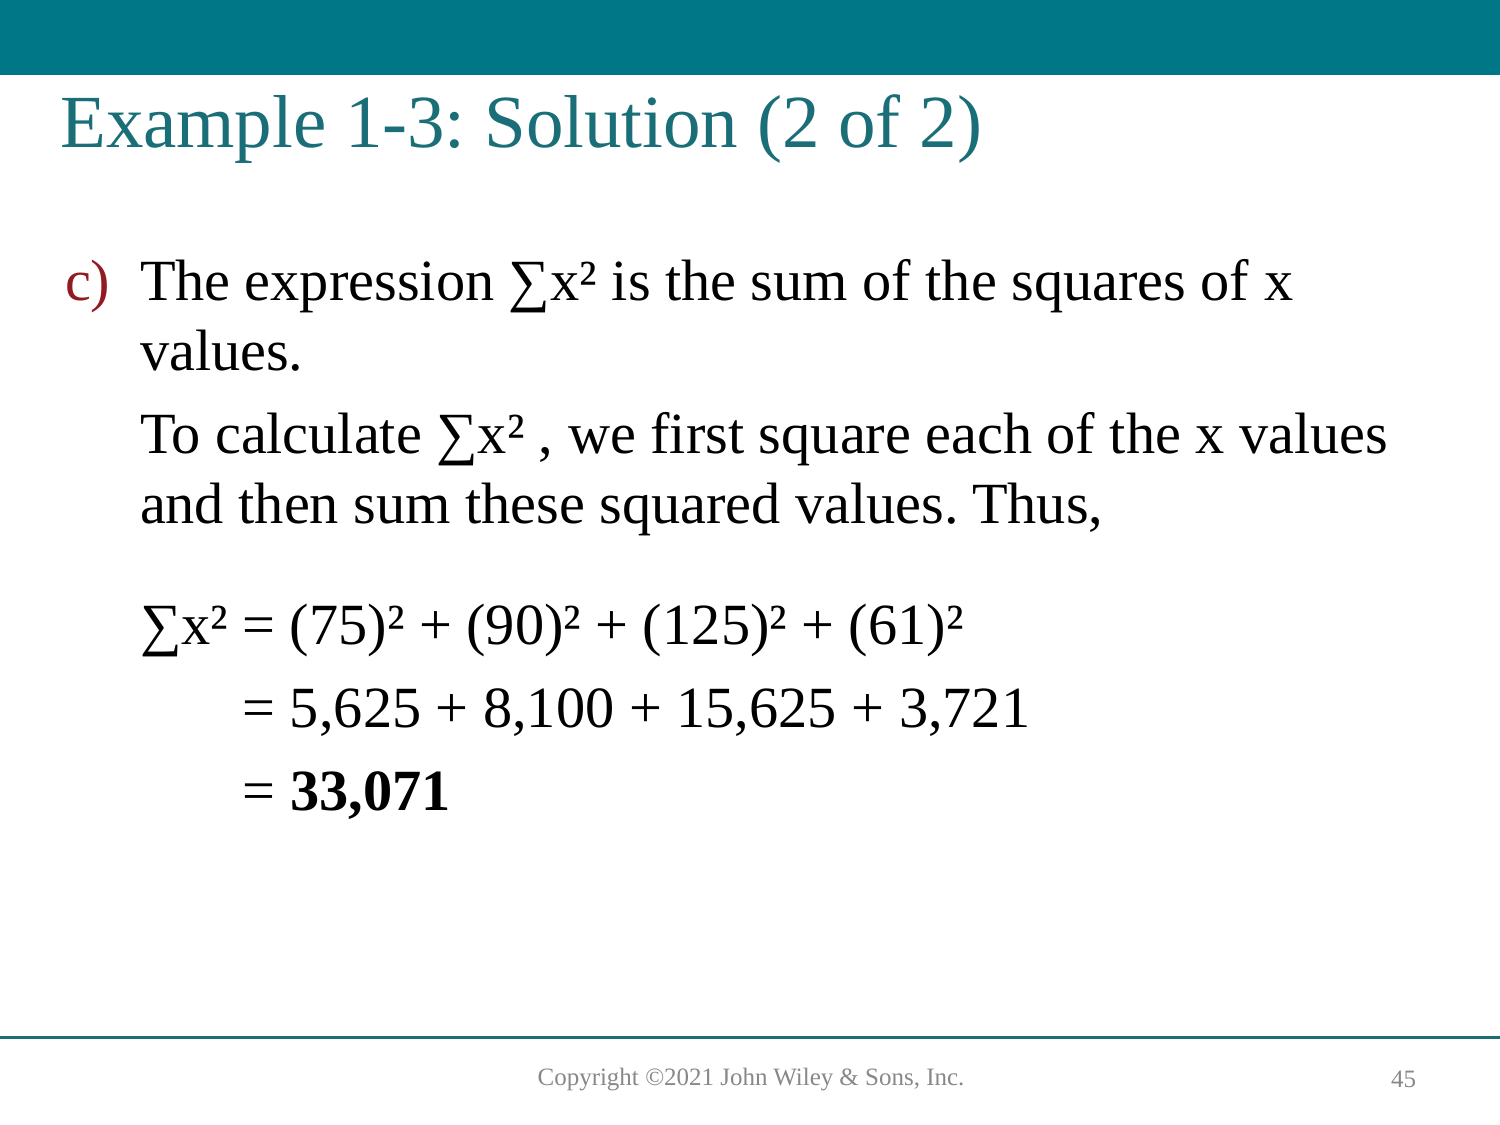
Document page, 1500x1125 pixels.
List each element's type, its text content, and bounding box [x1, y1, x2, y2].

list The expression ∑x² is the sum of the squares of x values. To calculate ∑x² , we first square each of the x values and then sum these squared values. Thus, ∑x² = (75)² + (90)² + (125)² + (61)² = 5,625 + 8,100 + 15,625 + 3,721 = 33,071 [50, 234, 1450, 1025]
title Example 1-3: Solution (2 of 2) [45, 75, 1447, 235]
